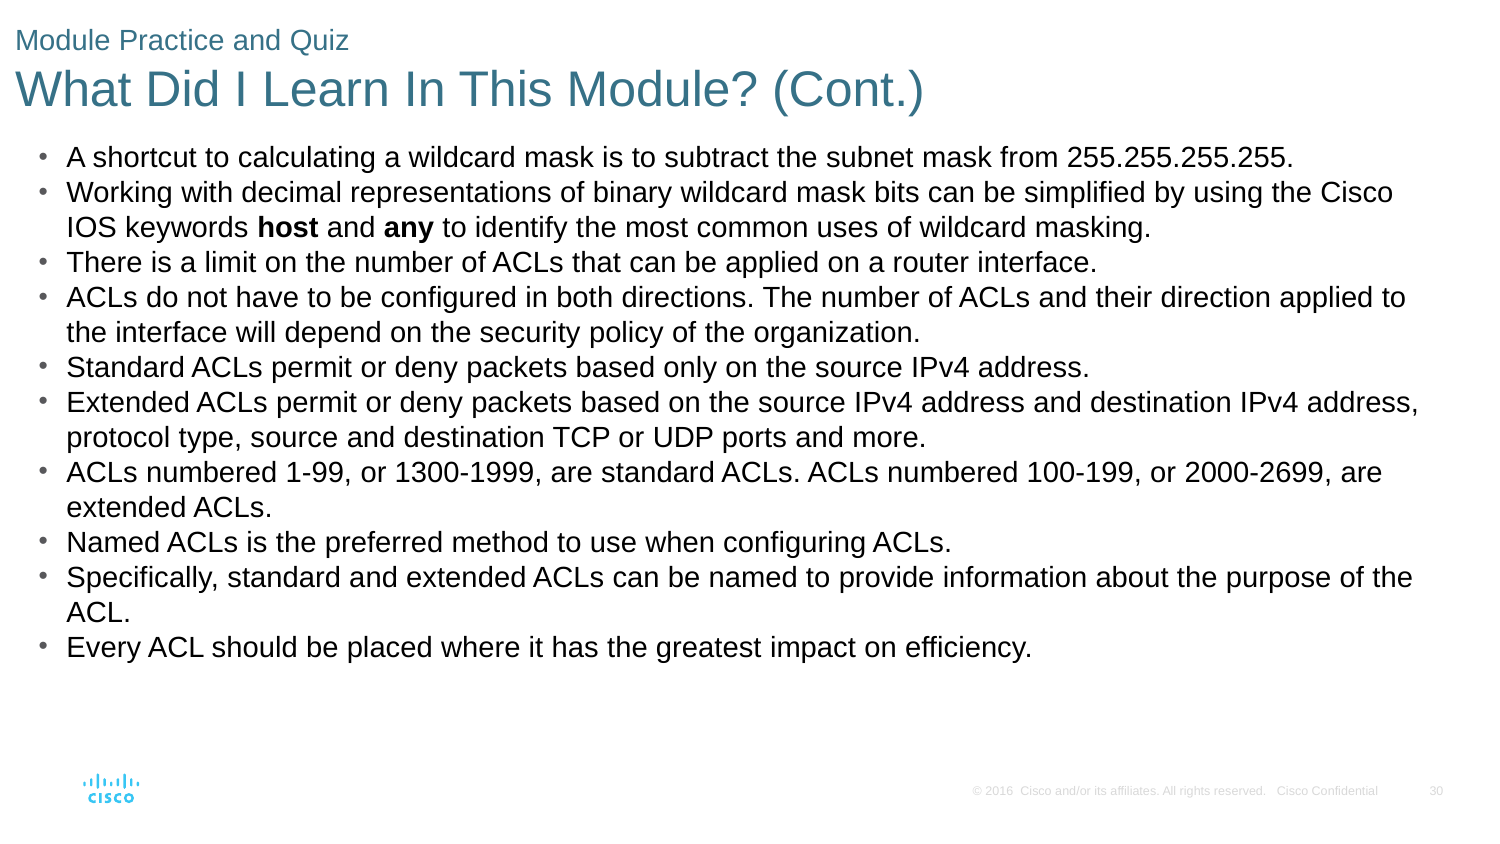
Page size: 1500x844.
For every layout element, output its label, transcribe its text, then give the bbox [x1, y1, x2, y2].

list A shortcut to calculating a wildcard mask is to subtract the subnet mask from 255.255.255.255. Working with decimal representations of binary wildcard mask bits can be simplified by using the Cisco IOS keywords host and any to identify the most common uses of wildcard masking. There is a limit on the number of ACLs that can be applied on a router interface. ACLs do not have to be configured in both directions. The number of ACLs and their direction applied to the interface will depend on the security policy of the organization. Standard ACLs permit or deny packets based only on the source IPv4 address. Extended ACLs permit or deny packets based on the source IPv4 address and destination IPv4 address, protocol type, source and destination TCP or UDP ports and more. ACLs numbered 1-99, or 1300-1999, are standard ACLs. ACLs numbered 100-199, or 2000-2699, are extended ACLs. Named ACLs is the preferred method to use when configuring ACLs. Specifically, standard and extended ACLs can be named to provide information about the purpose of the ACL. Every ACL should be placed where it has the greatest impact on efficiency. [23, 131, 1476, 813]
title Module Practice and Quiz What Did I Learn In This Module? (Cont.) [0, 6, 1500, 131]
